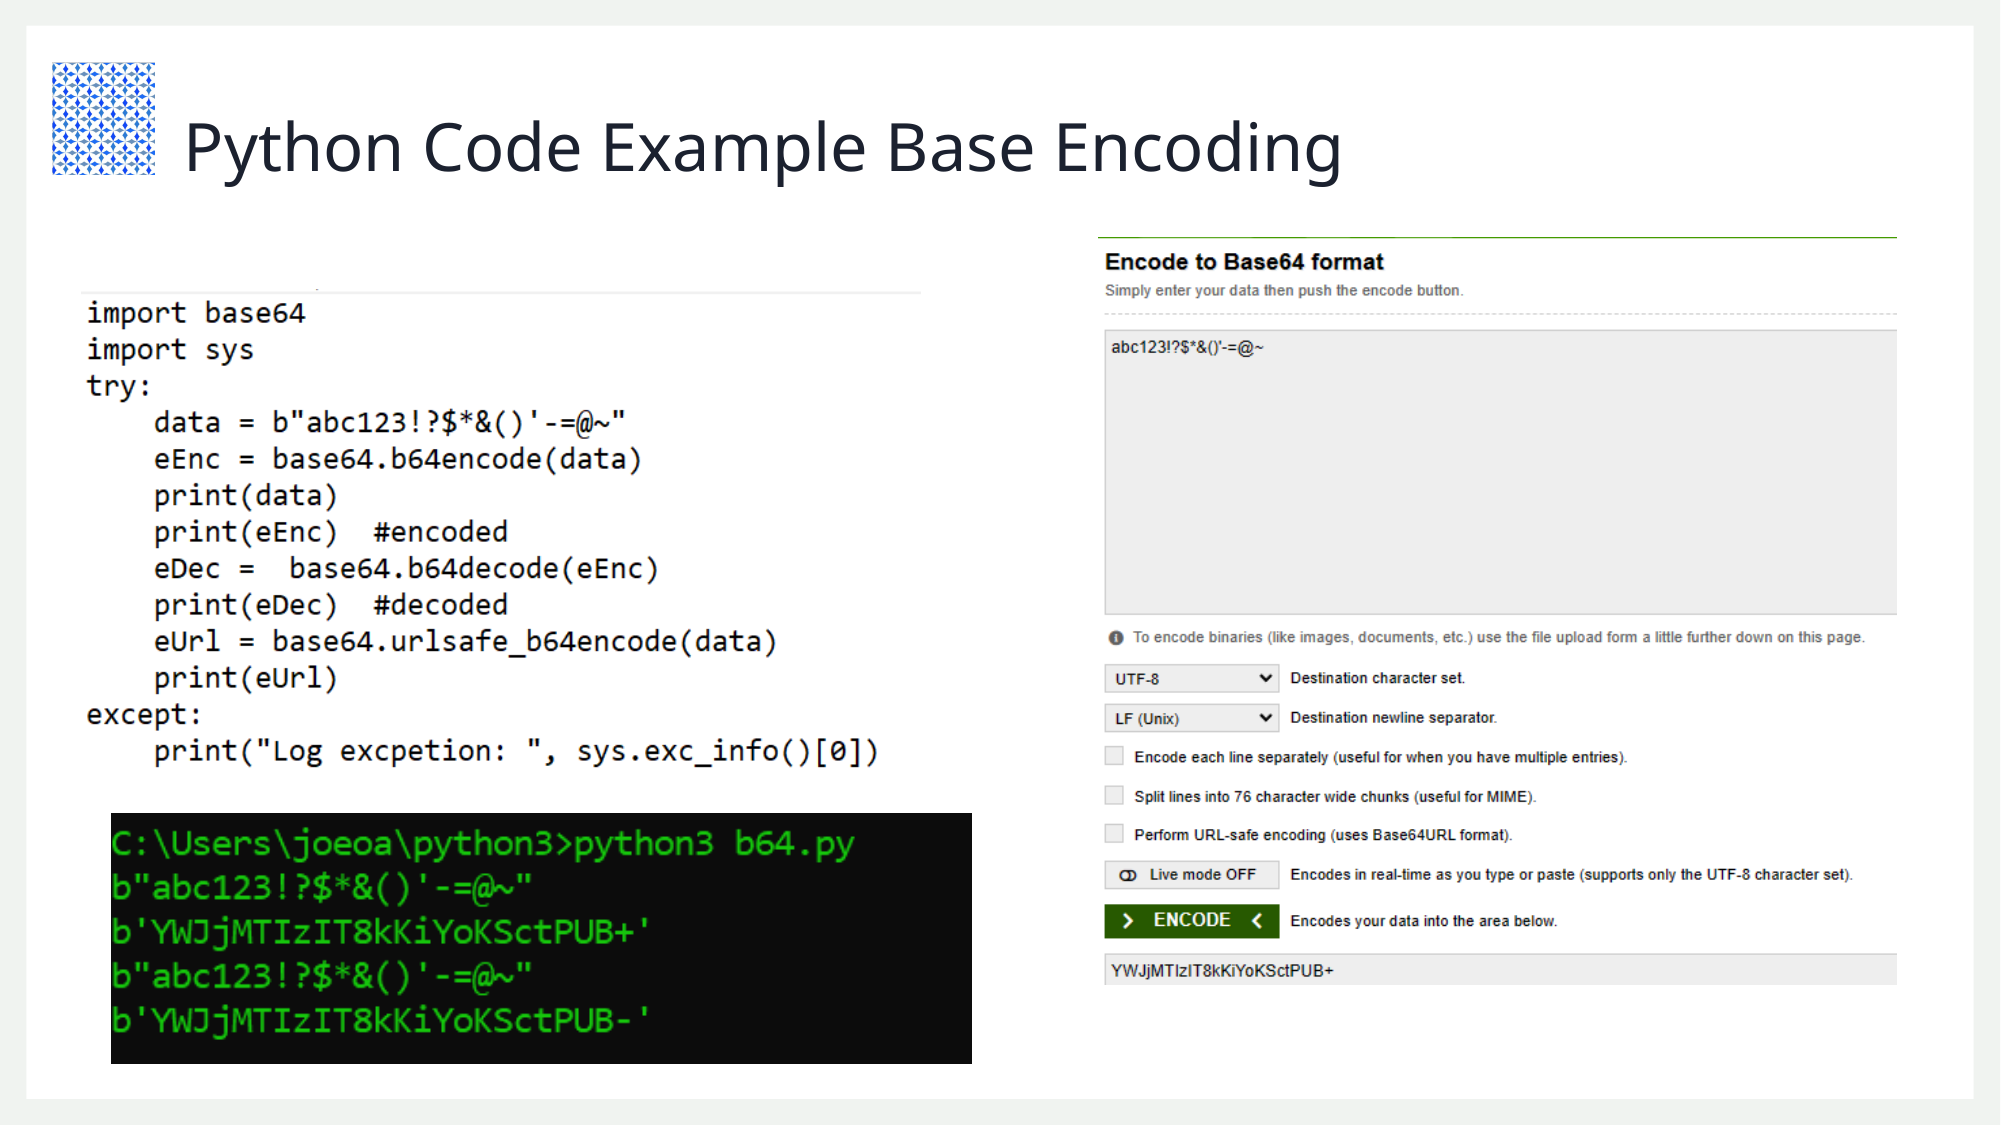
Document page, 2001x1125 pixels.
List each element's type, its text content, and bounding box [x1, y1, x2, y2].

picture [52, 62, 155, 176]
picture [1098, 237, 1897, 985]
title Python Code Example Base Encoding [168, 35, 1832, 193]
picture [80, 289, 972, 1064]
